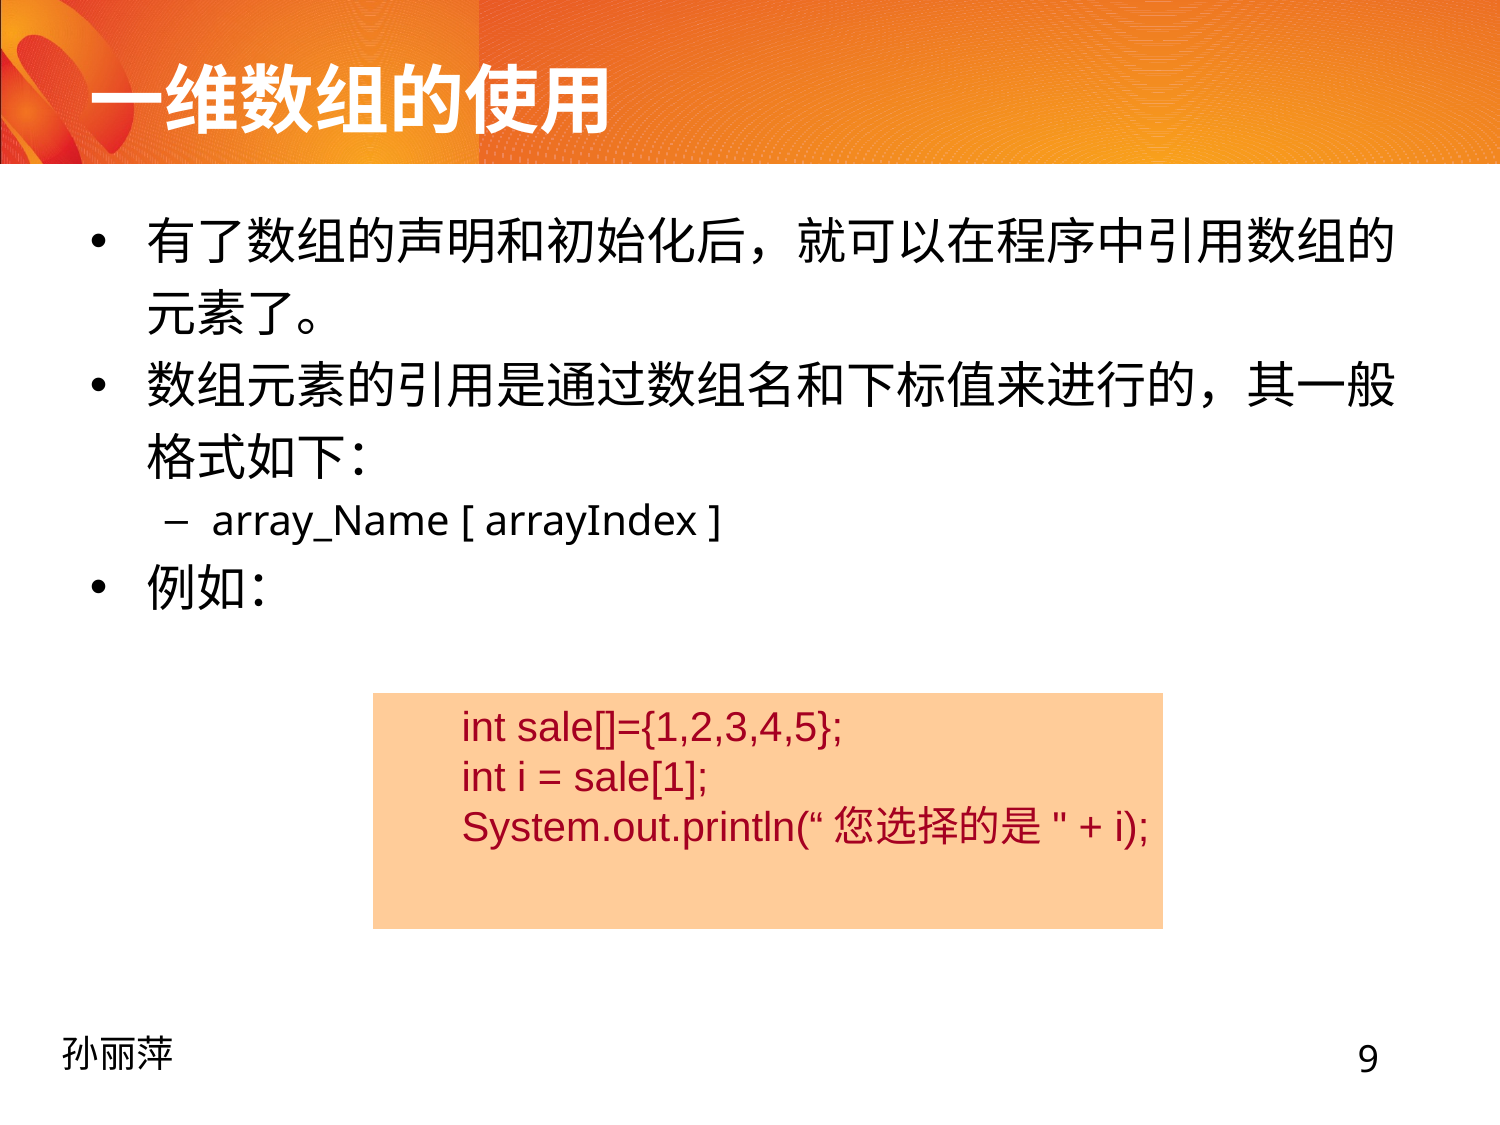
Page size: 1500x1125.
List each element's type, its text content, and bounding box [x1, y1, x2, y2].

picture [0, 0, 1500, 164]
text_box int sale[]={1,2,3,4,5}; int i = sale[1]; System.out.println(“您选择的是" + i); [371, 692, 1164, 931]
list 有了数组的声明和初始化后，就可以在程序中引用数组的元素了。 数组元素的引用是通过数组名和下标值来进行的，其一般格式如下： array_Name [ arrayIndex ] 例如： [75, 190, 1425, 1005]
title 一维数组的使用 [75, 45, 1425, 167]
